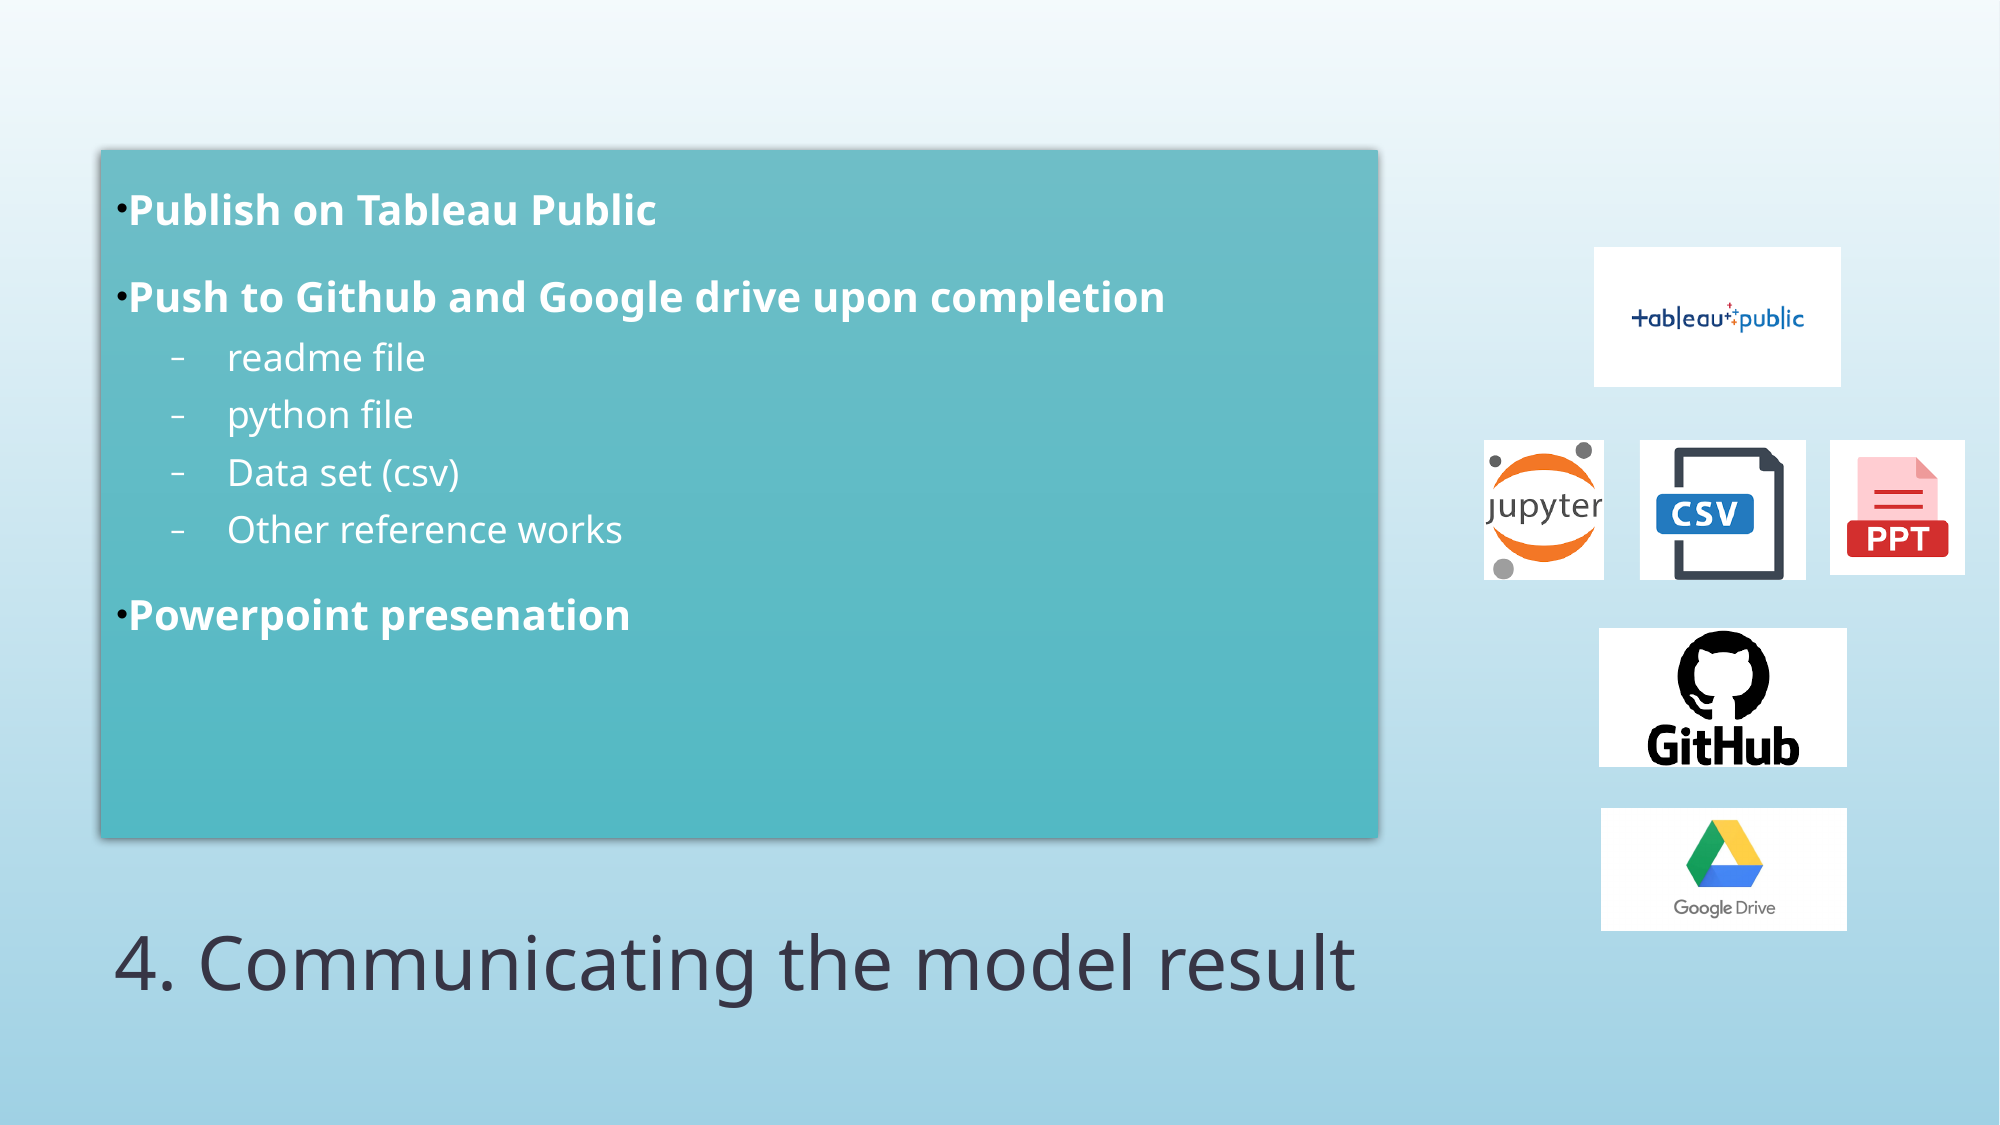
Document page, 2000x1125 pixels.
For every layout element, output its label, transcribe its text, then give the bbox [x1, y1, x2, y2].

list Publish on Tableau Public Push to Github and Google drive upon completion readme file python file Data set (csv) Other reference works Powerpoint presenation [101, 149, 1378, 838]
picture [1830, 440, 1965, 576]
picture [1639, 440, 1806, 580]
picture [1599, 628, 1847, 767]
title 4. Communicating the model result [99, 837, 1900, 1013]
picture [1593, 247, 1841, 387]
picture [1601, 808, 1847, 931]
picture [1484, 440, 1604, 580]
